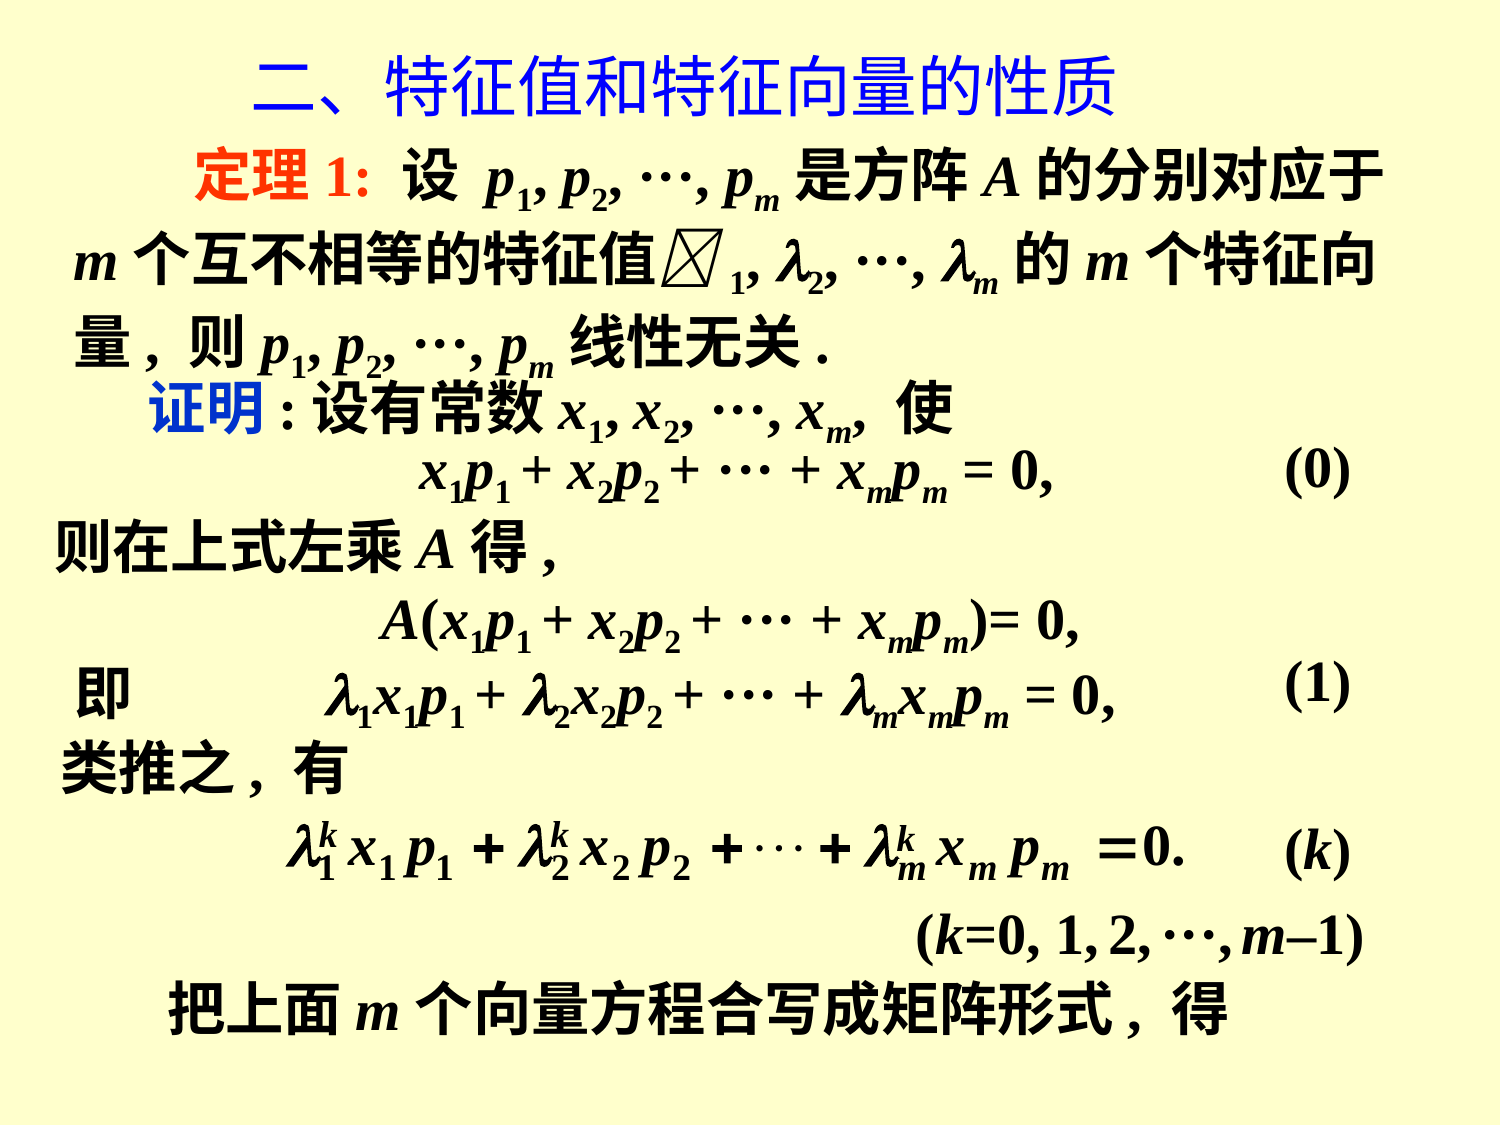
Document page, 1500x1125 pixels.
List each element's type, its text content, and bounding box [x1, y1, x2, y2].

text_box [283, 813, 1188, 887]
text_box 类推之, 有 [45, 723, 366, 809]
text_box 即 [59, 648, 148, 723]
text_box 1x1p1 + 2x2p2 + ··· + mxmpm = 0, [309, 648, 1131, 744]
text_box 把上面m个向量方程合写成矩阵形式, 得 [152, 964, 1244, 1050]
text_box (1) [1269, 636, 1368, 721]
text_box (k=0, 1, 2, ···, m–1) [900, 888, 1380, 983]
text_box 证明:设有常数x1, x2, ···, xm, 使 [133, 393, 969, 458]
text_box x1p1 + x2p2 + ··· + xmpm = 0, [404, 423, 1070, 519]
text_box 则在上式左乘A得, [39, 502, 572, 588]
text_box (0) [1269, 422, 1368, 507]
text_box (k) [1269, 803, 1368, 888]
text_box A(x1p1 + x2p2 + ··· + xmpm)= 0, [367, 573, 1096, 648]
text_box 二、特征值和特征向量的性质 [235, 37, 1133, 127]
text_box 定理1: 设 p1, p2, ···, pm是方阵A的分别对应于m个互不相等的特征值1, 2, ···, m的m个特征向量, 则p1, p2, ···, pm线性无关. [58, 127, 1447, 393]
